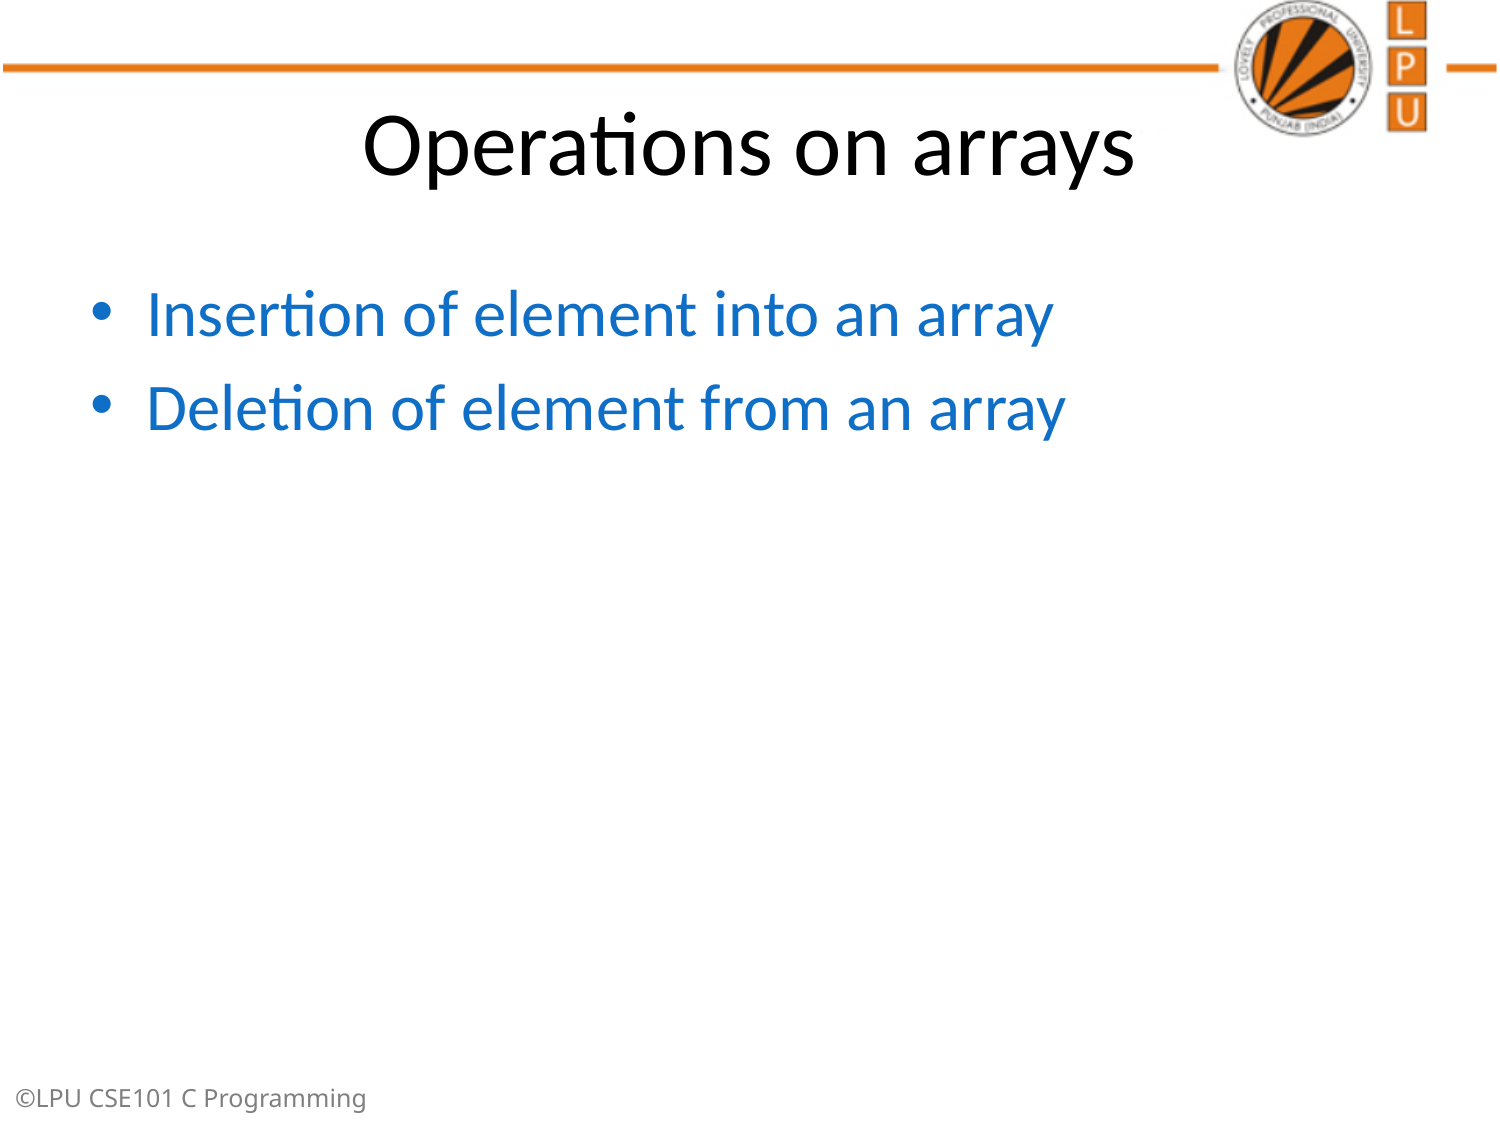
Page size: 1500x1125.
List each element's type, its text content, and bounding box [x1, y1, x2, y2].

title Operations on arrays [75, 45, 1425, 233]
list Insertion of element into an array Deletion of element from an array [75, 262, 1425, 1005]
picture [3, 0, 1500, 155]
